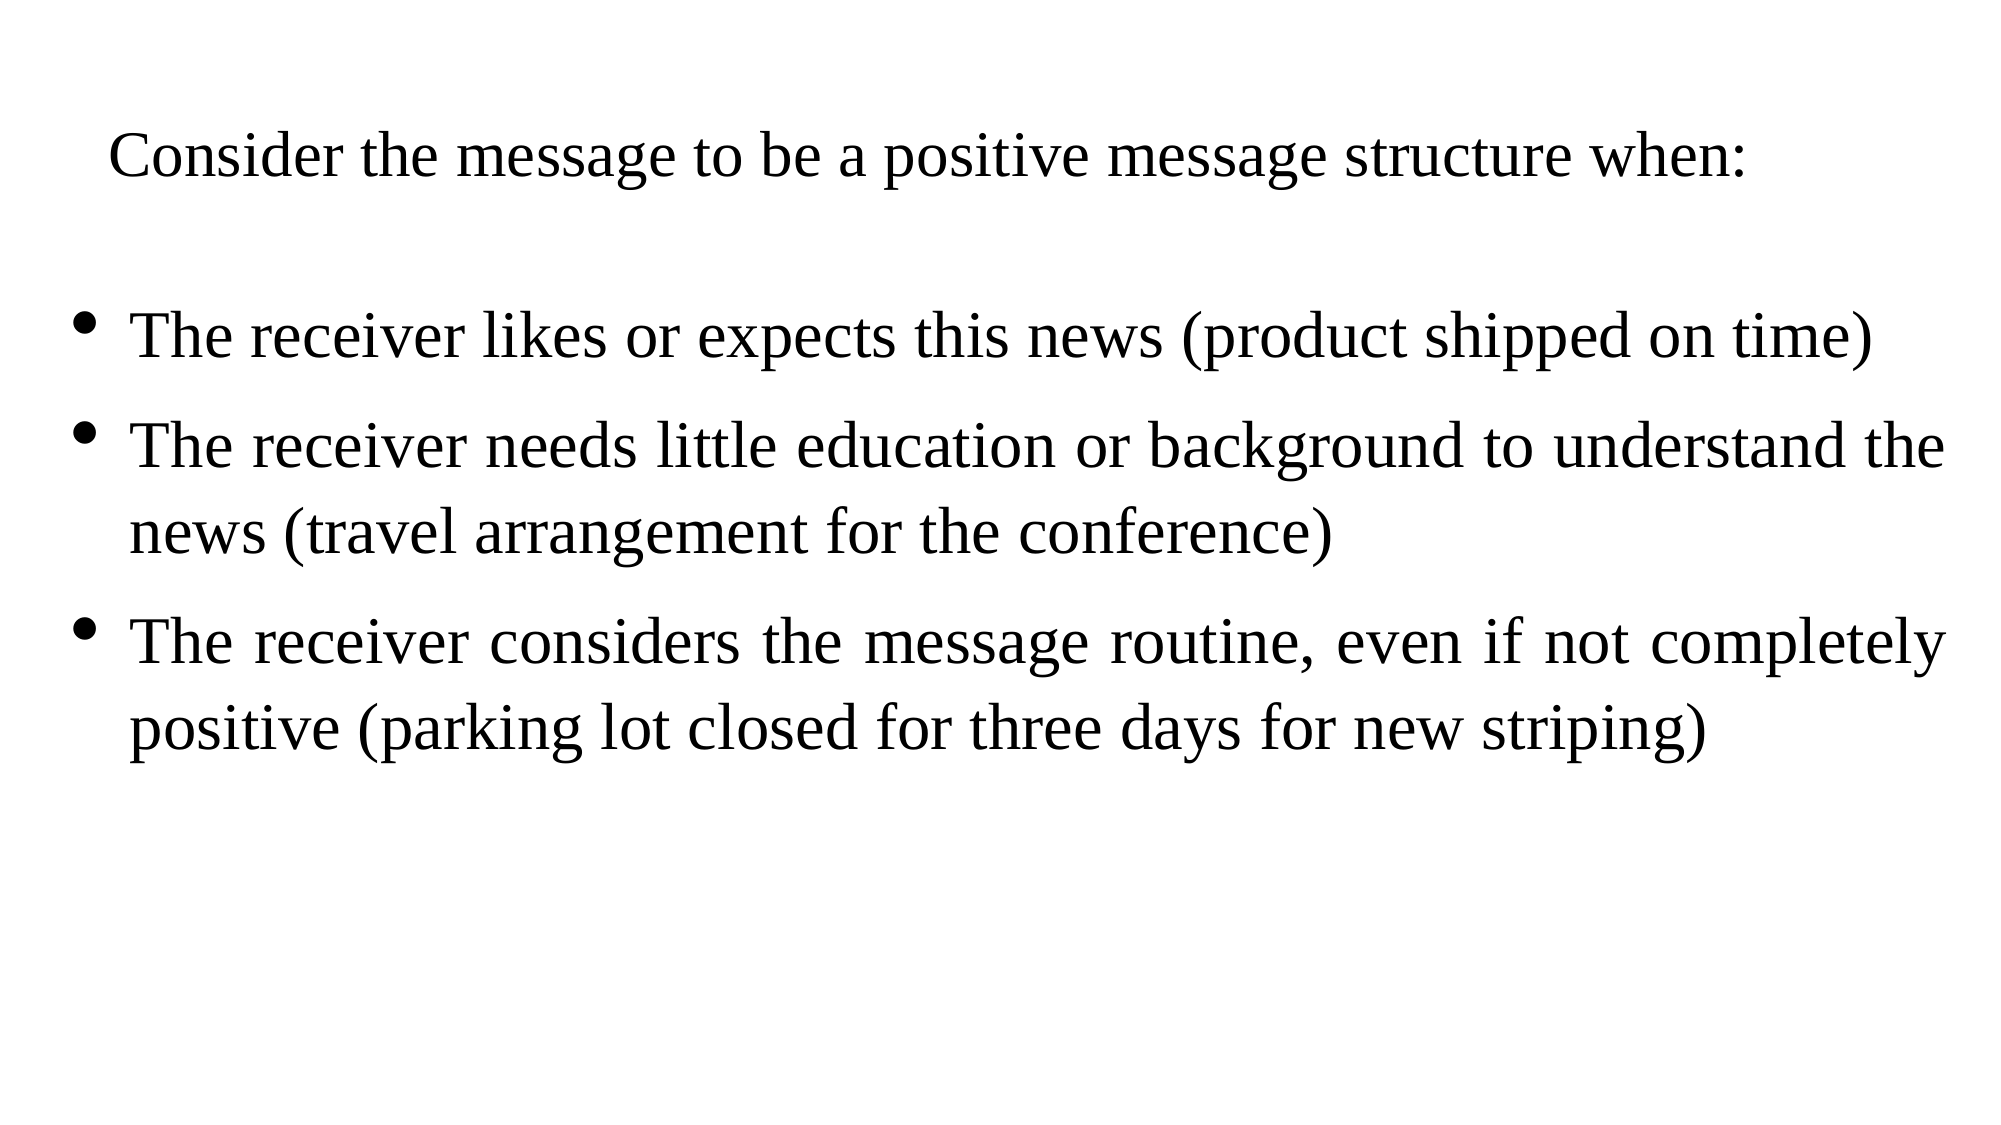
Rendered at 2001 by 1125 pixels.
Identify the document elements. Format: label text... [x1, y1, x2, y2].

list The receiver likes or expects this news (product shipped on time) The receiver needs little education or background to understand the news (travel arrangement for the conference) The receiver considers the message routine, even if not completely positive (parking lot closed for three days for new striping) [58, 277, 1966, 1074]
title Consider the message to be a positive message structure when: [93, 111, 2000, 278]
